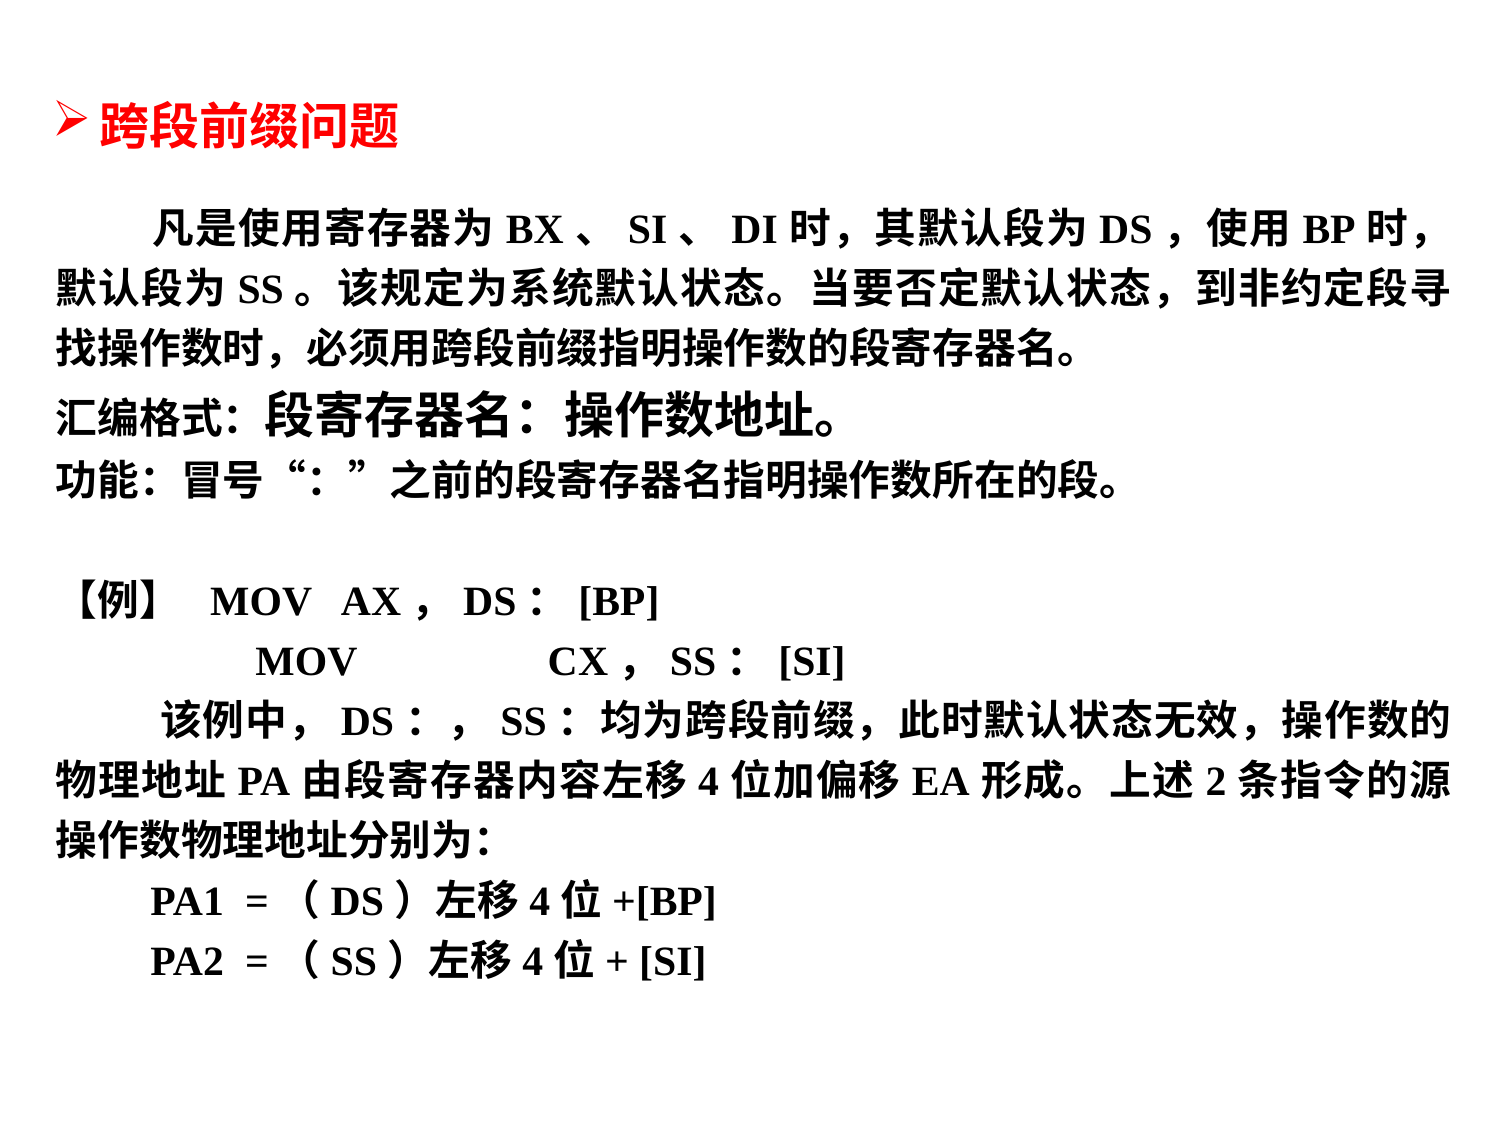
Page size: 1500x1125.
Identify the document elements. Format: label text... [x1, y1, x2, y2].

text_box 凡是使用寄存器为BX、SI、DI时，其默认段为DS，使用BP时，默认段为SS。该规定为系统默认状态。当要否定默认状态，到非约定段寻找操作数时，必须用跨段前缀指明操作数的段寄存器名。 汇编格式：段寄存器名：操作数地址。 功能：冒号“：”之前的段寄存器名指明操作数所在的段。 【例】 MOV AX，DS：[BP] MOV CX，SS：[SI] 该例中，DS：，SS：均为跨段前缀，此时默认状态无效，操作数的物理地址PA由段寄存器内容左移4位加偏移EA形成。上述2条指令的源操作数物理地址分别为： PA1 =（DS）左移4位+[BP] PA2 =（SS）左移4位+ [SI] [41, 184, 1467, 992]
text_box 跨段前缀问题 [37, 87, 888, 163]
